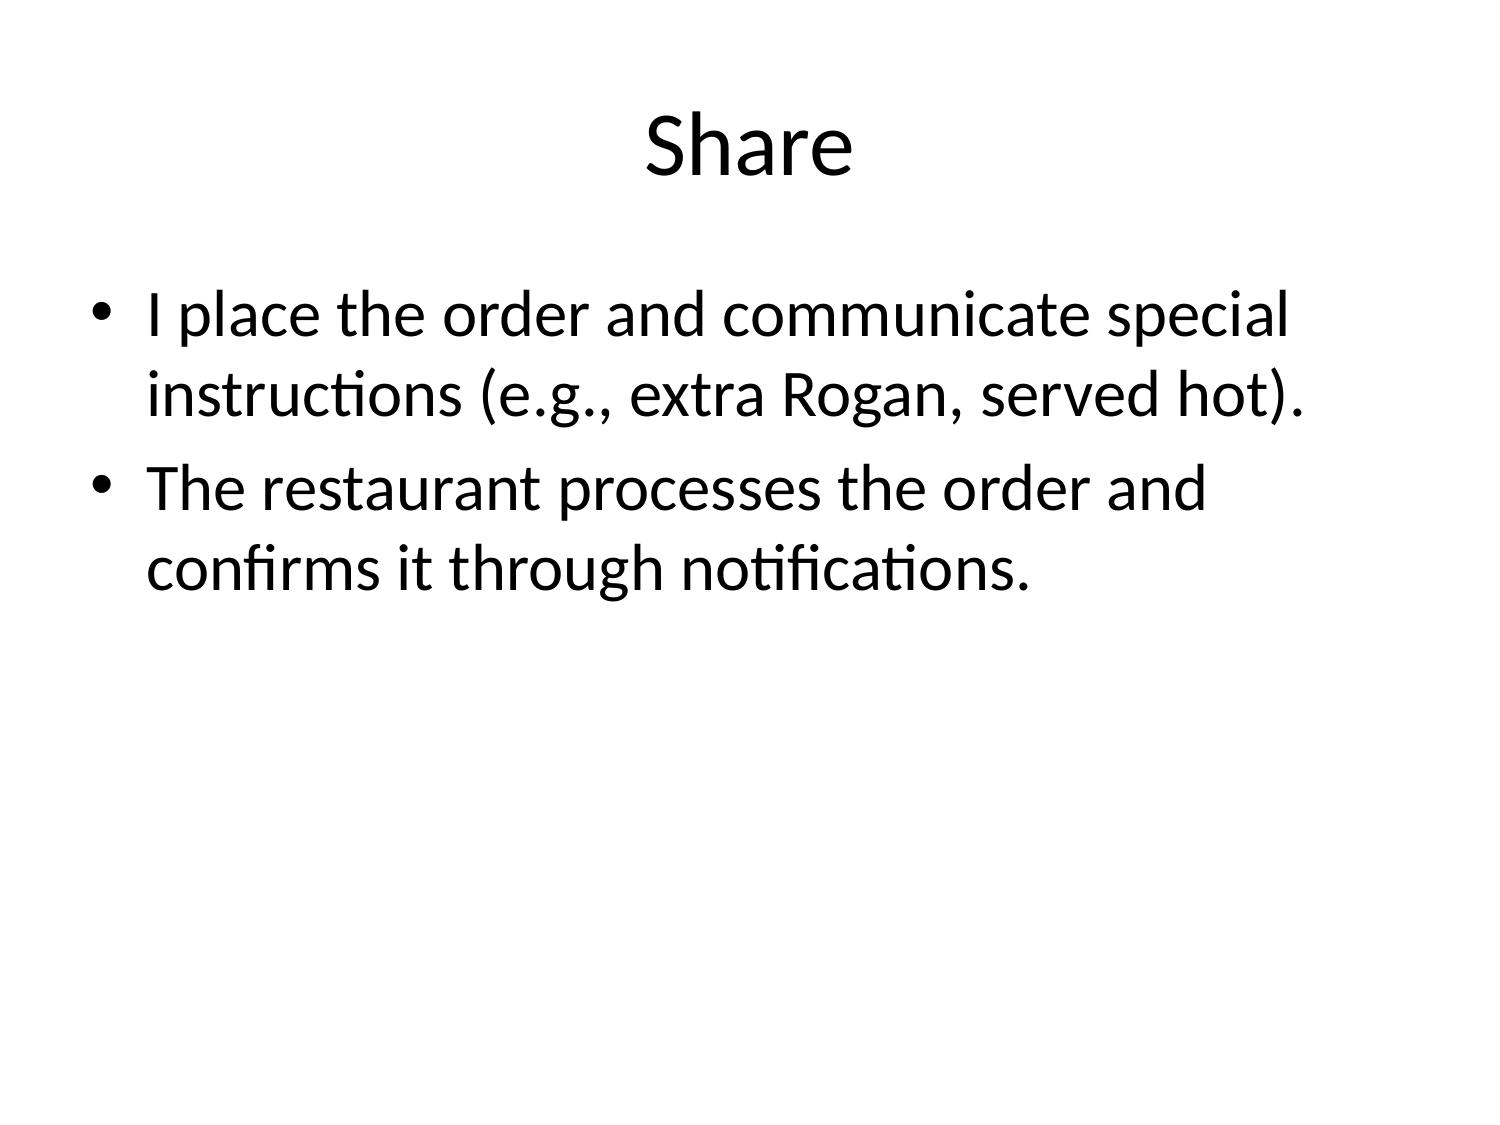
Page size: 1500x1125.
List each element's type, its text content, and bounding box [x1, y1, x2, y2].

title Share [75, 45, 1425, 233]
list I place the order and communicate special instructions (e.g., extra Rogan, served hot). The restaurant processes the order and confirms it through notifications. [75, 262, 1425, 1005]
